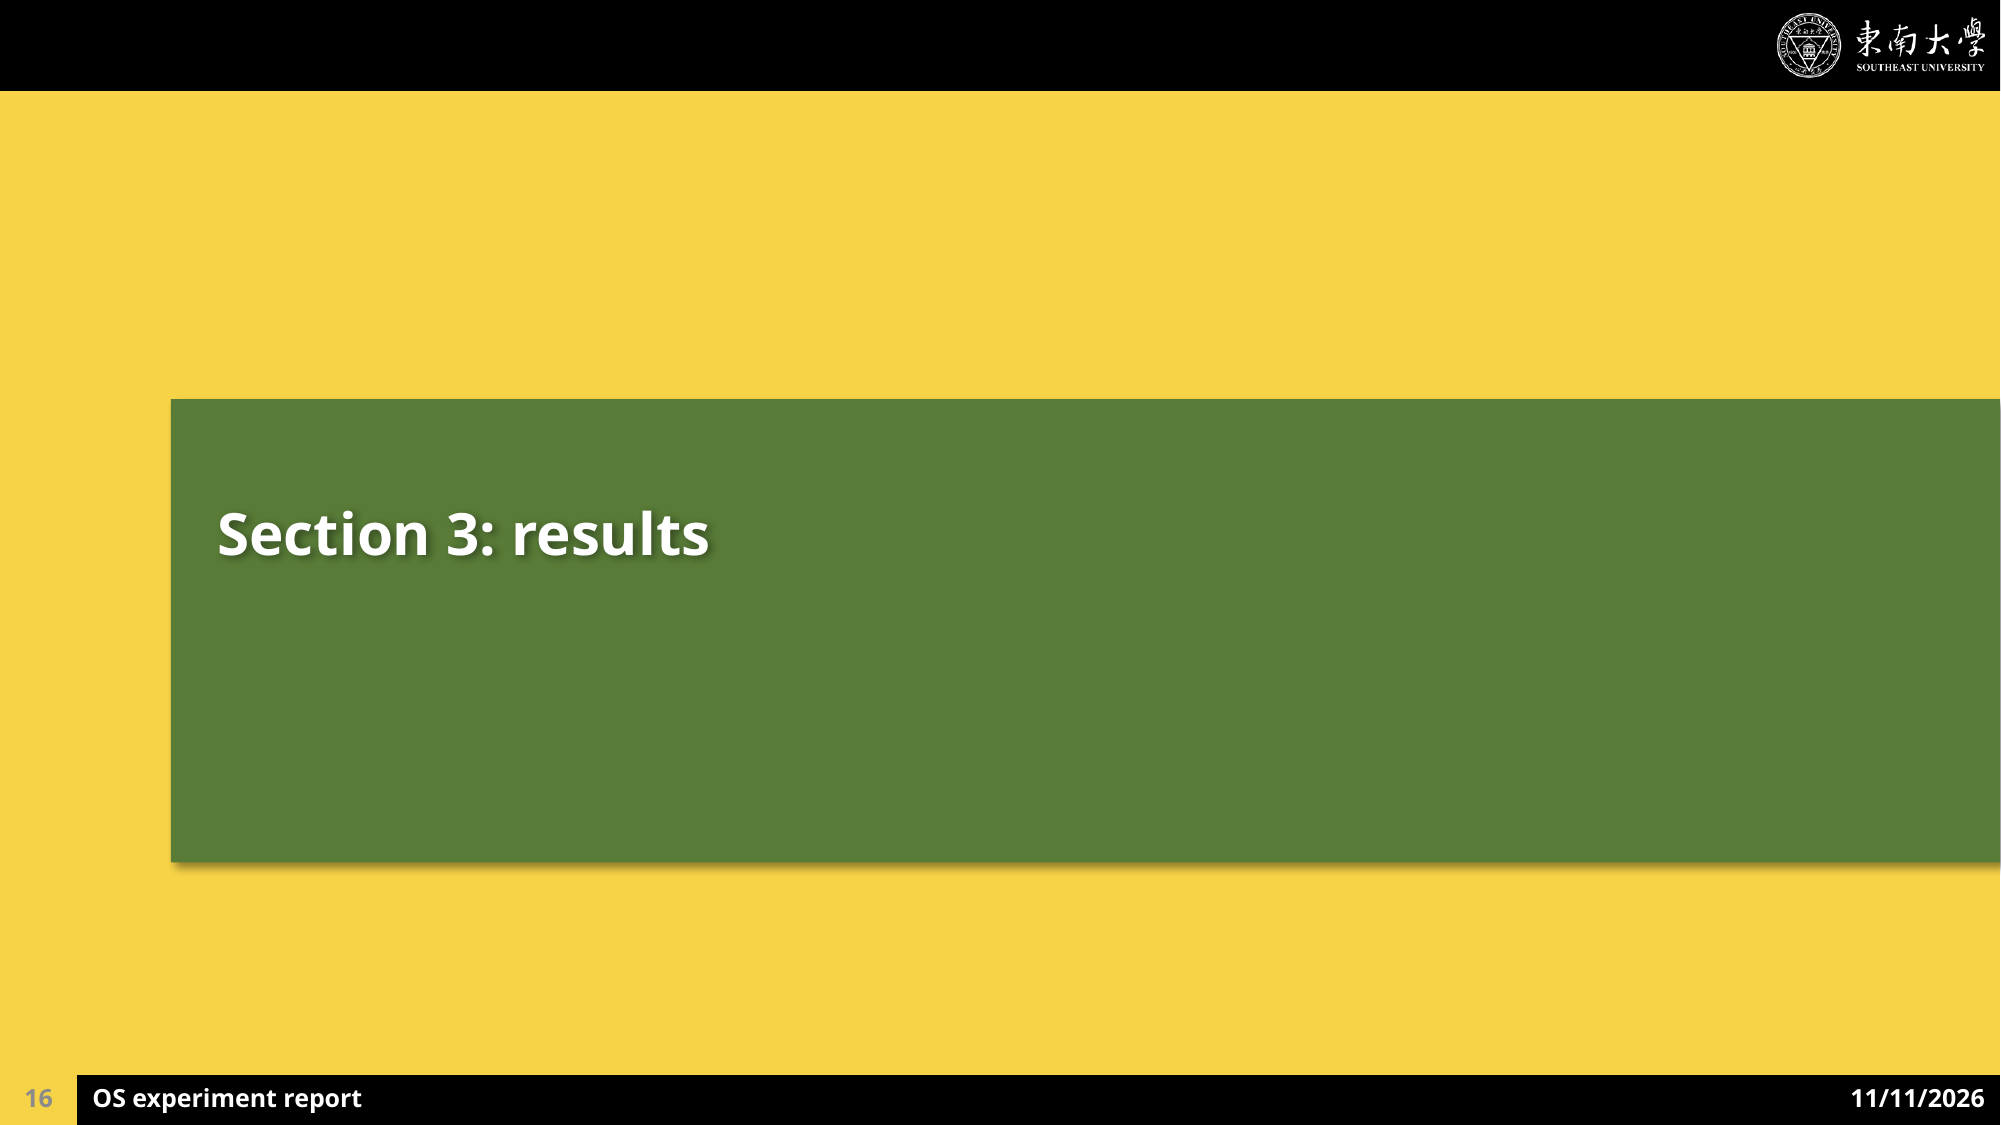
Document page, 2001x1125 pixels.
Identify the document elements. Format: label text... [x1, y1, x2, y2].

picture [1774, 10, 1988, 80]
title Section 3: results [202, 399, 1703, 576]
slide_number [1775, 1075, 2000, 1125]
footer OS experiment report [78, 1075, 1775, 1125]
slide_number 16 [0, 1075, 78, 1125]
